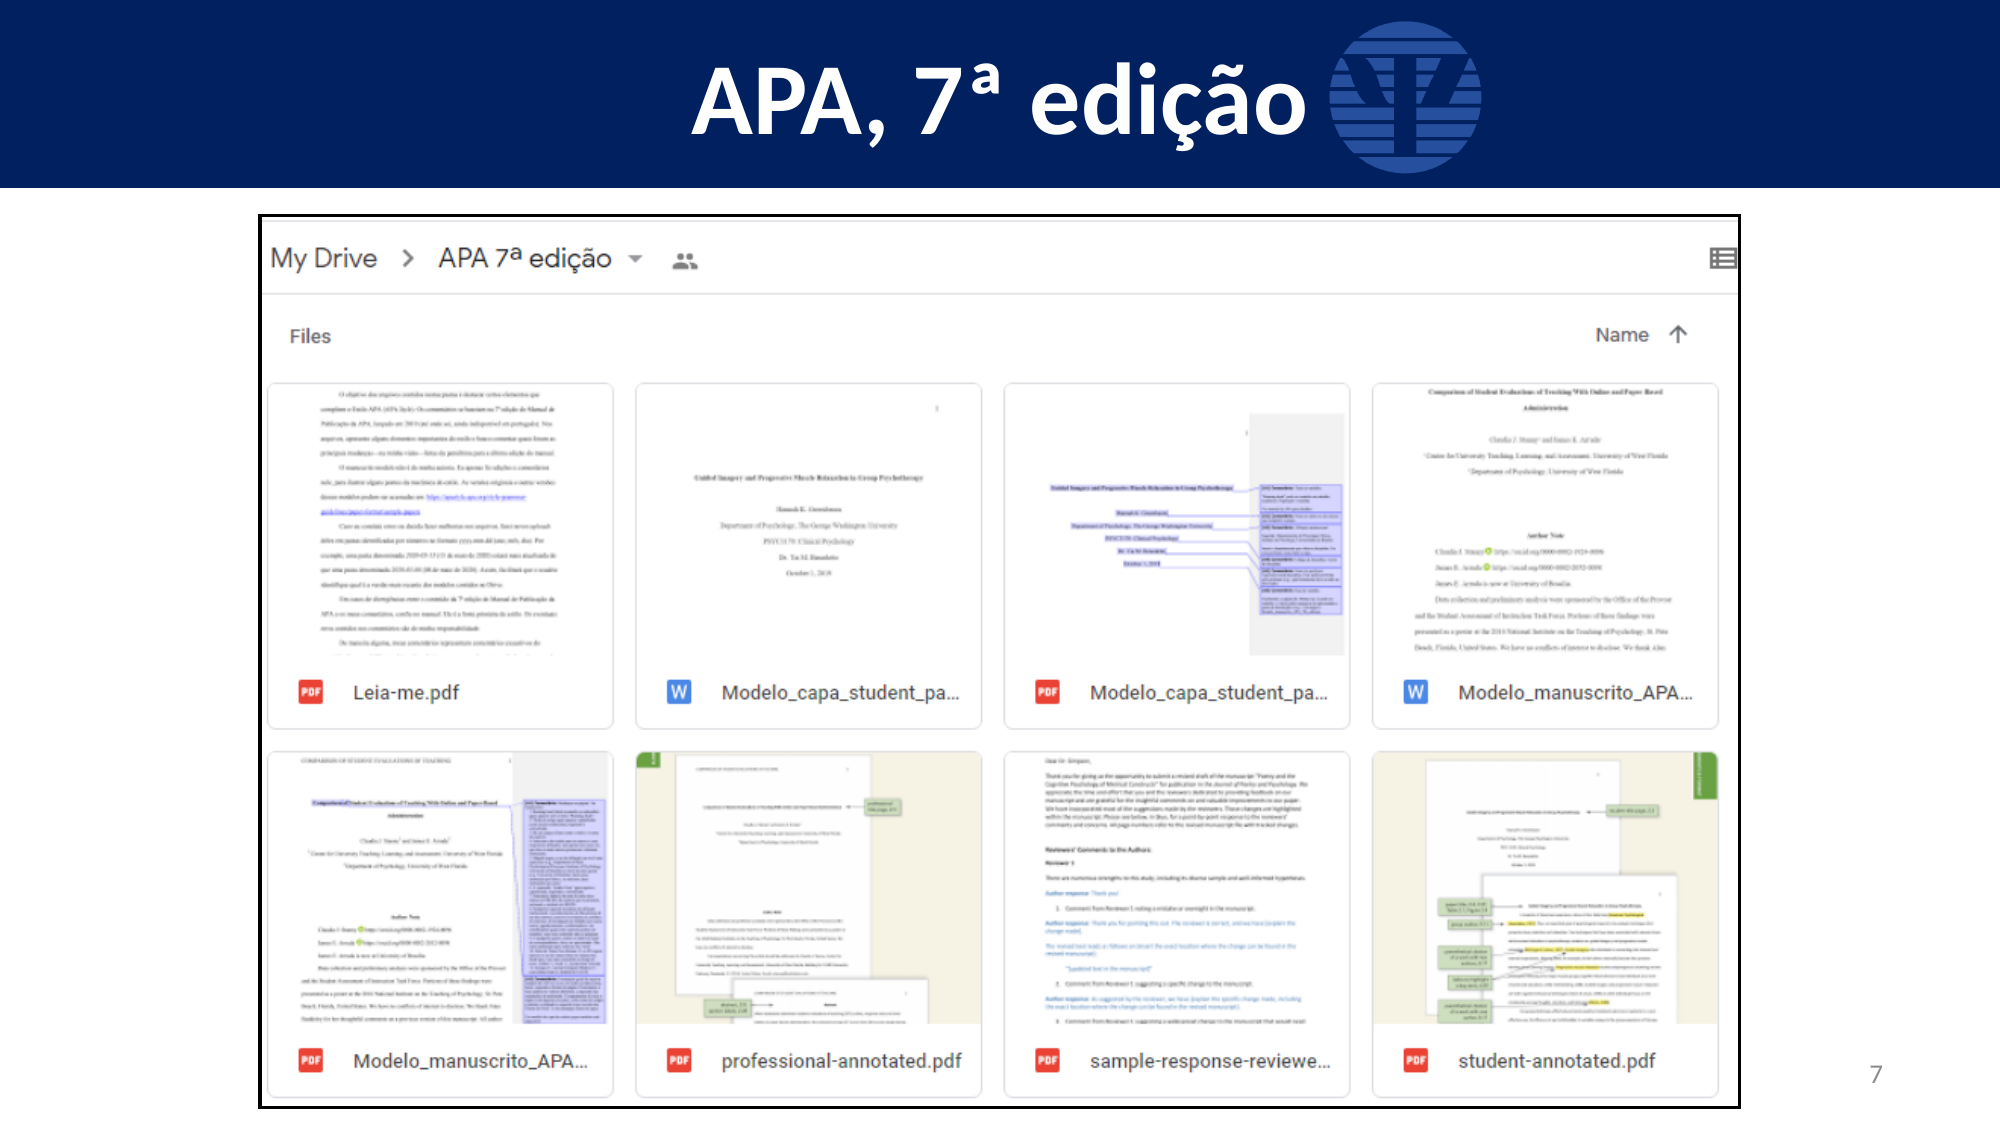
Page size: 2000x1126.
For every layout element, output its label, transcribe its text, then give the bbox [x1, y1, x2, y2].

picture [261, 216, 1739, 1106]
slide_number 7 [1743, 1042, 1900, 1103]
title APA, 7ª edição [0, 0, 2000, 188]
picture [1327, 17, 1496, 177]
